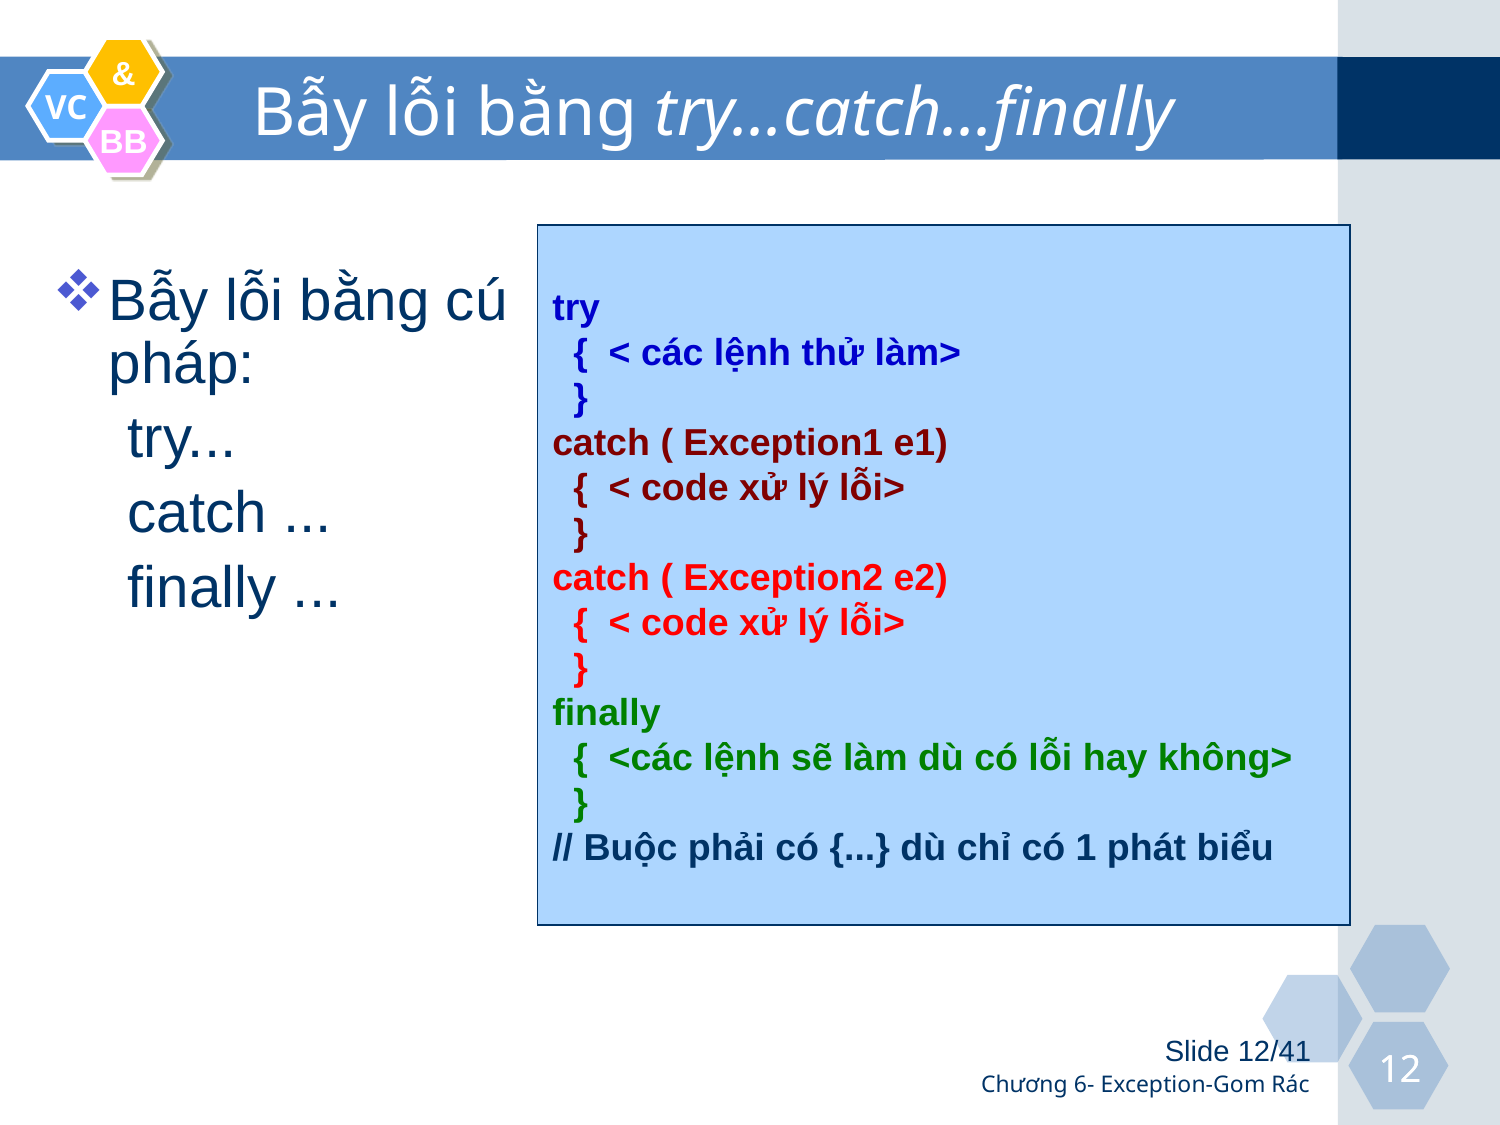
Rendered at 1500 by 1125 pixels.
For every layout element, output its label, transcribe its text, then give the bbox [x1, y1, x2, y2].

list Bẫy lỗi bằng cú pháp: try... catch ... finally ... [37, 262, 563, 1006]
text_box try { < các lệnh thử làm> } catch ( Exception1 e1) { < code xử lý lỗi> } catch ( Exception2 e2) { < code xử lý lỗi> } finally { <các lệnh sẽ làm dù có lỗi hay không> } // Buộc phải có {...} dù chỉ có 1 phát biểu [537, 224, 1350, 925]
footer Chương 6- Exception-Gom Rác [849, 1062, 1149, 1101]
title Bẫy lỗi bằng try...catch...finally [237, 60, 1338, 157]
slide_number Slide 12/41 [1149, 1024, 1500, 1103]
